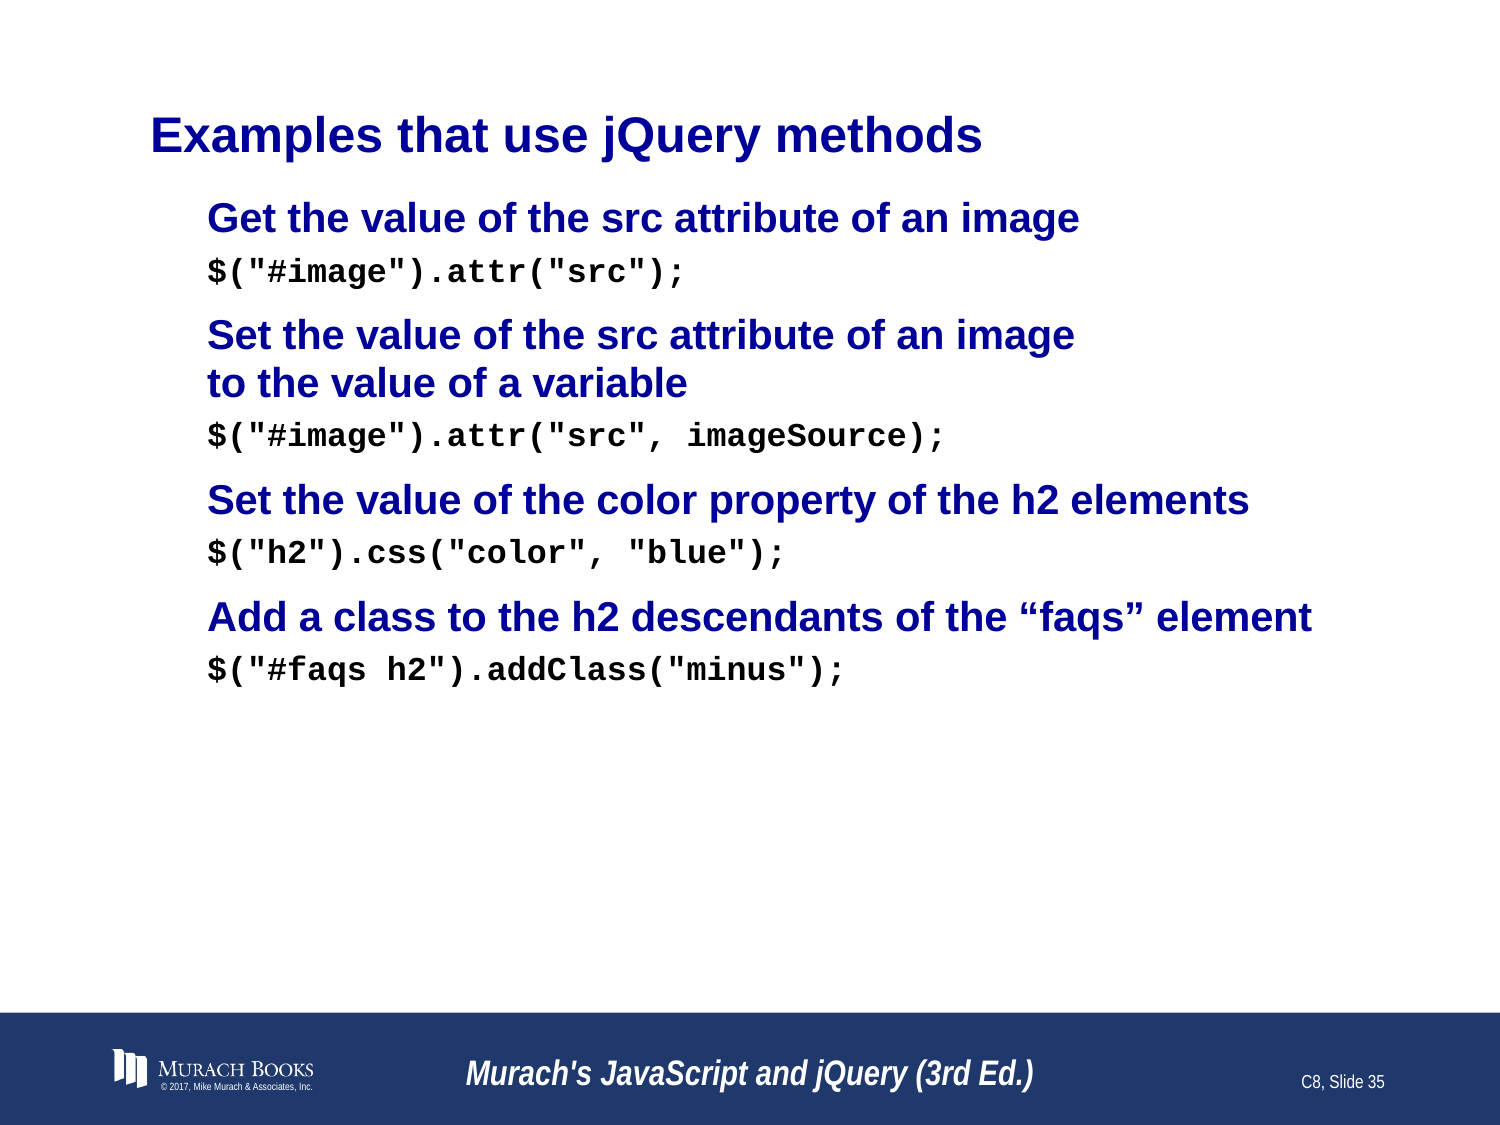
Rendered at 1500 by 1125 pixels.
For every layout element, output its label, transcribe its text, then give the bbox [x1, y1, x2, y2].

footer © 2017, Mike Murach & Associates, Inc. [12, 1025, 463, 1100]
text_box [149, 174, 1350, 691]
slide_number Murach's JavaScript and jQuery (3rd Ed.) [463, 1025, 1050, 1100]
title Examples that use jQuery methods [150, 102, 1350, 164]
slide_number C8, Slide 35 [1087, 1025, 1400, 1100]
